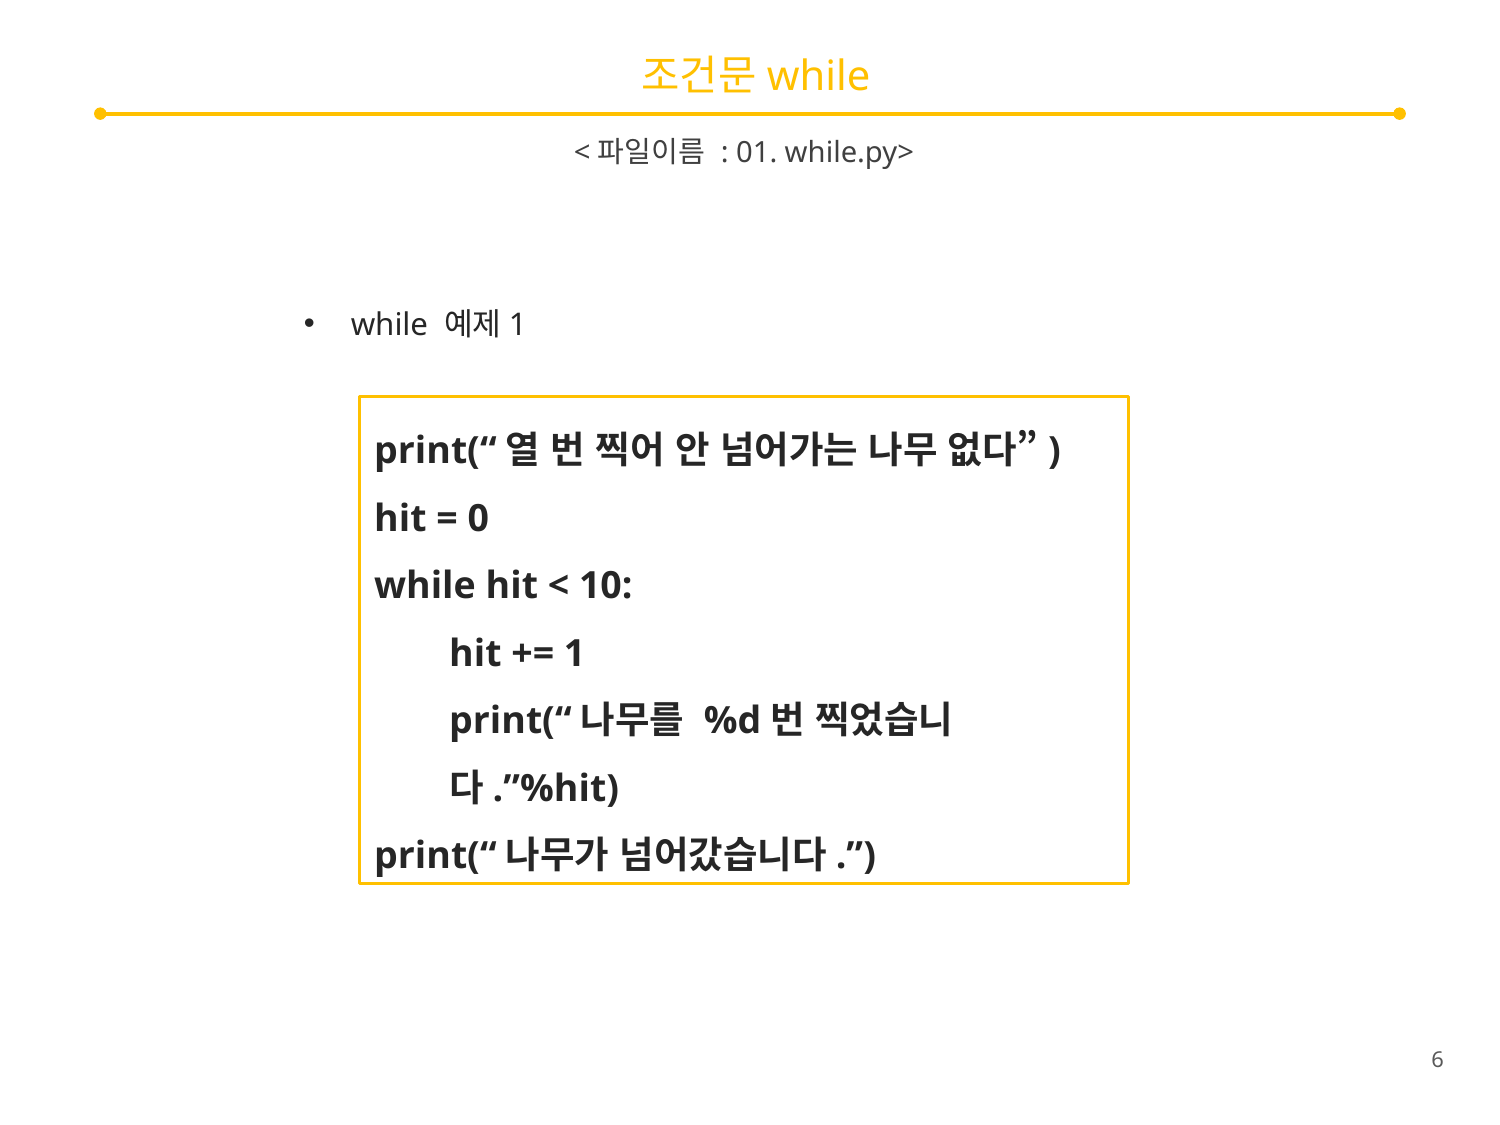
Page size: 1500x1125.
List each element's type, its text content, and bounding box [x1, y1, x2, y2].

title 조건문while [123, 45, 1388, 102]
text_box <파일이름 : 01. while.py> [100, 125, 1388, 176]
text_box while 예제1 [289, 277, 817, 349]
text_box print(“열 번 찍어 안 넘어가는 나무 없다”) hit = 0 while hit < 10: hit += 1 print(“나무를 %d번 찍었습니다.”%hit) print(“나무가 넘어갔습니다.”) [359, 396, 1129, 884]
